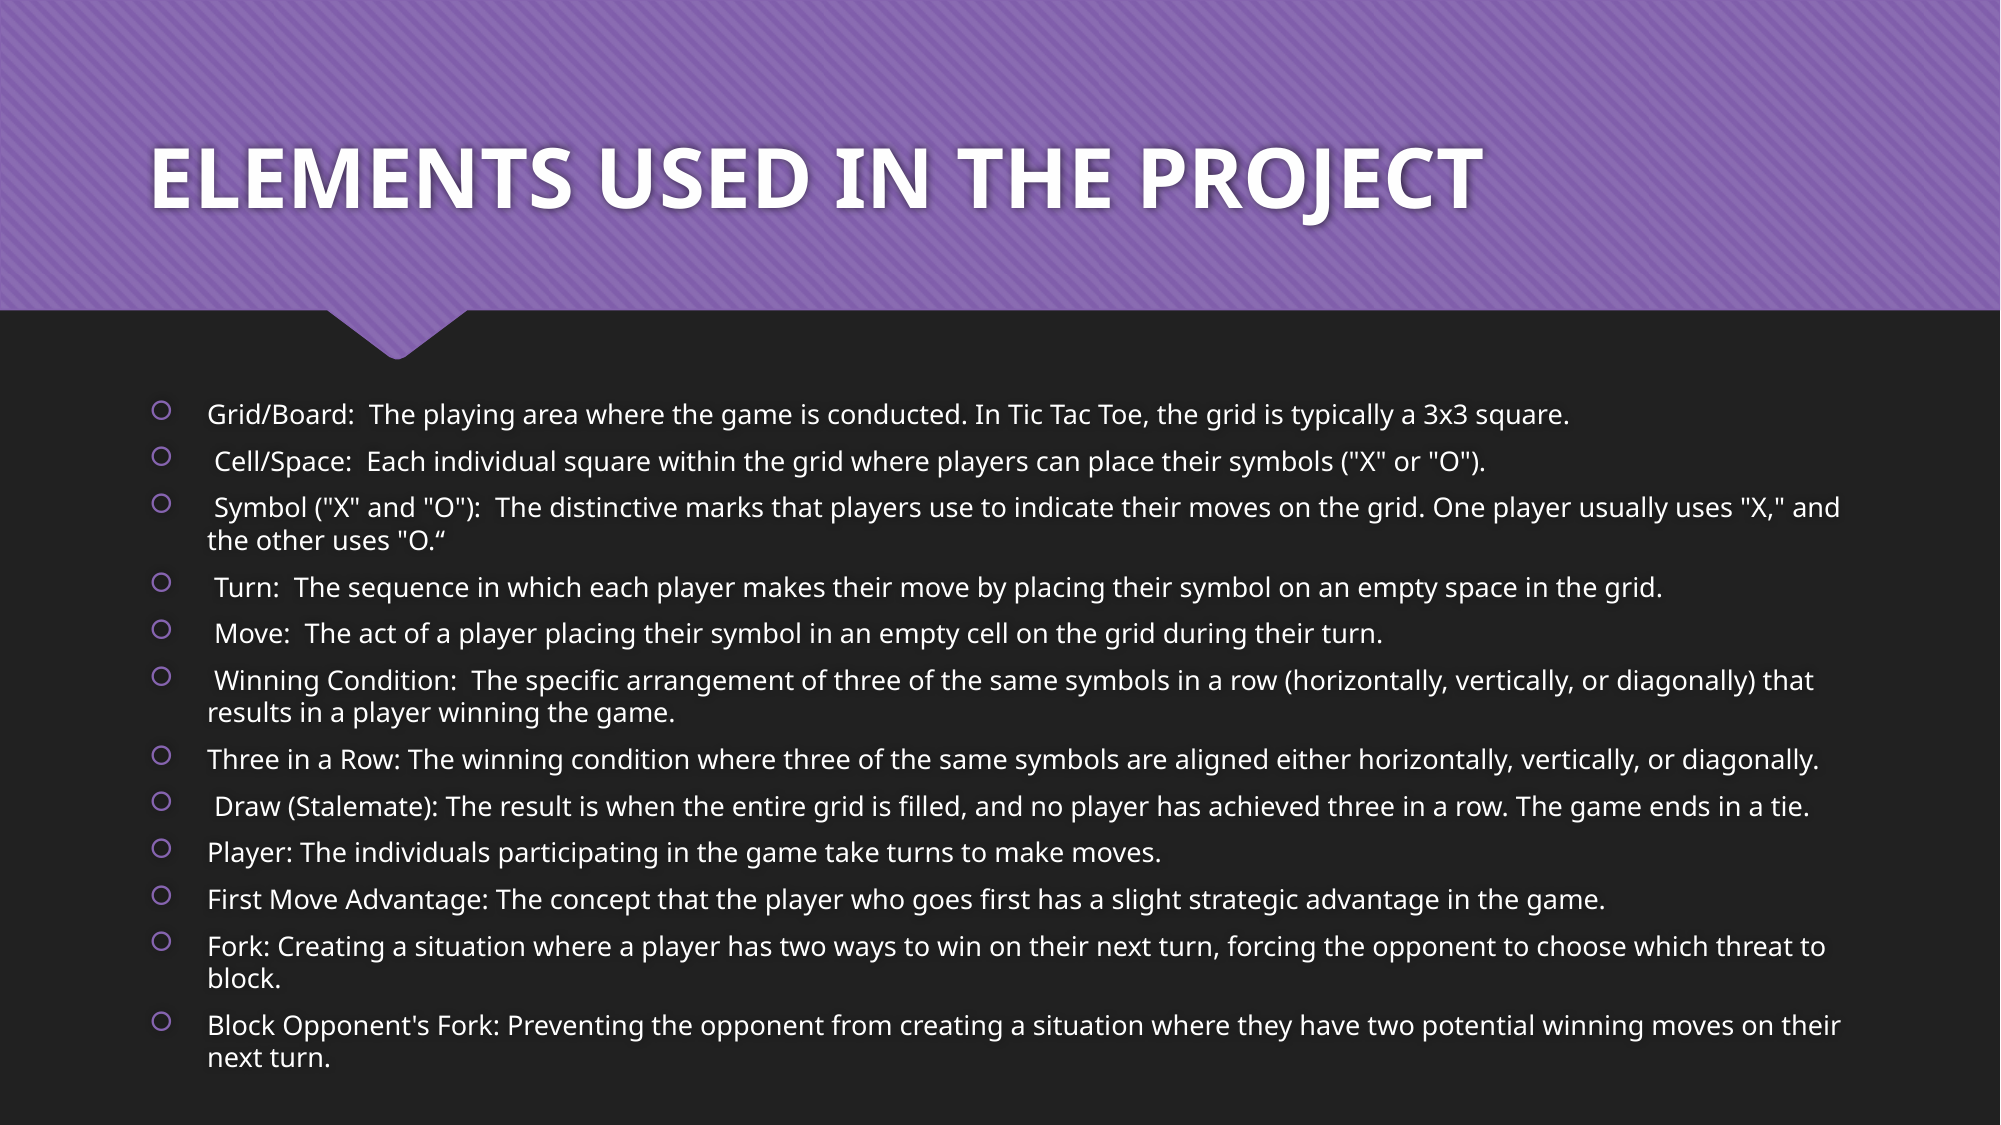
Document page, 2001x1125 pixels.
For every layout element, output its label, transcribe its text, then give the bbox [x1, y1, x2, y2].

list Grid/Board: The playing area where the game is conducted. In Tic Tac Toe, the grid is typically a 3x3 square. Cell/Space: Each individual square within the grid where players can place their symbols ("X" or "O"). Symbol ("X" and "O"): The distinctive marks that players use to indicate their moves on the grid. One player usually uses "X," and the other uses "O.“ Turn: The sequence in which each player makes their move by placing their symbol on an empty space in the grid. Move: The act of a player placing their symbol in an empty cell on the grid during their turn. Winning Condition: The specific arrangement of three of the same symbols in a row (horizontally, vertically, or diagonally) that results in a player winning the game. Three in a Row: The winning condition where three of the same symbols are aligned either horizontally, vertically, or diagonally. Draw (Stalemate): The result is when the entire grid is filled, and no player has achieved three in a row. The game ends in a tie. Player: The individuals participating in the game take turns to make moves. First Move Advantage: The concept that the player who goes first has a slight strategic advantage in the game. Fork: Creating a situation where a player has two ways to win on their next turn, forcing the opponent to choose which threat to block. Block Opponent's Fork: Preventing the opponent from creating a situation where they have two potential winning moves on their next turn. [134, 389, 1866, 1099]
title ELEMENTS USED IN THE PROJECT [132, 73, 1868, 233]
